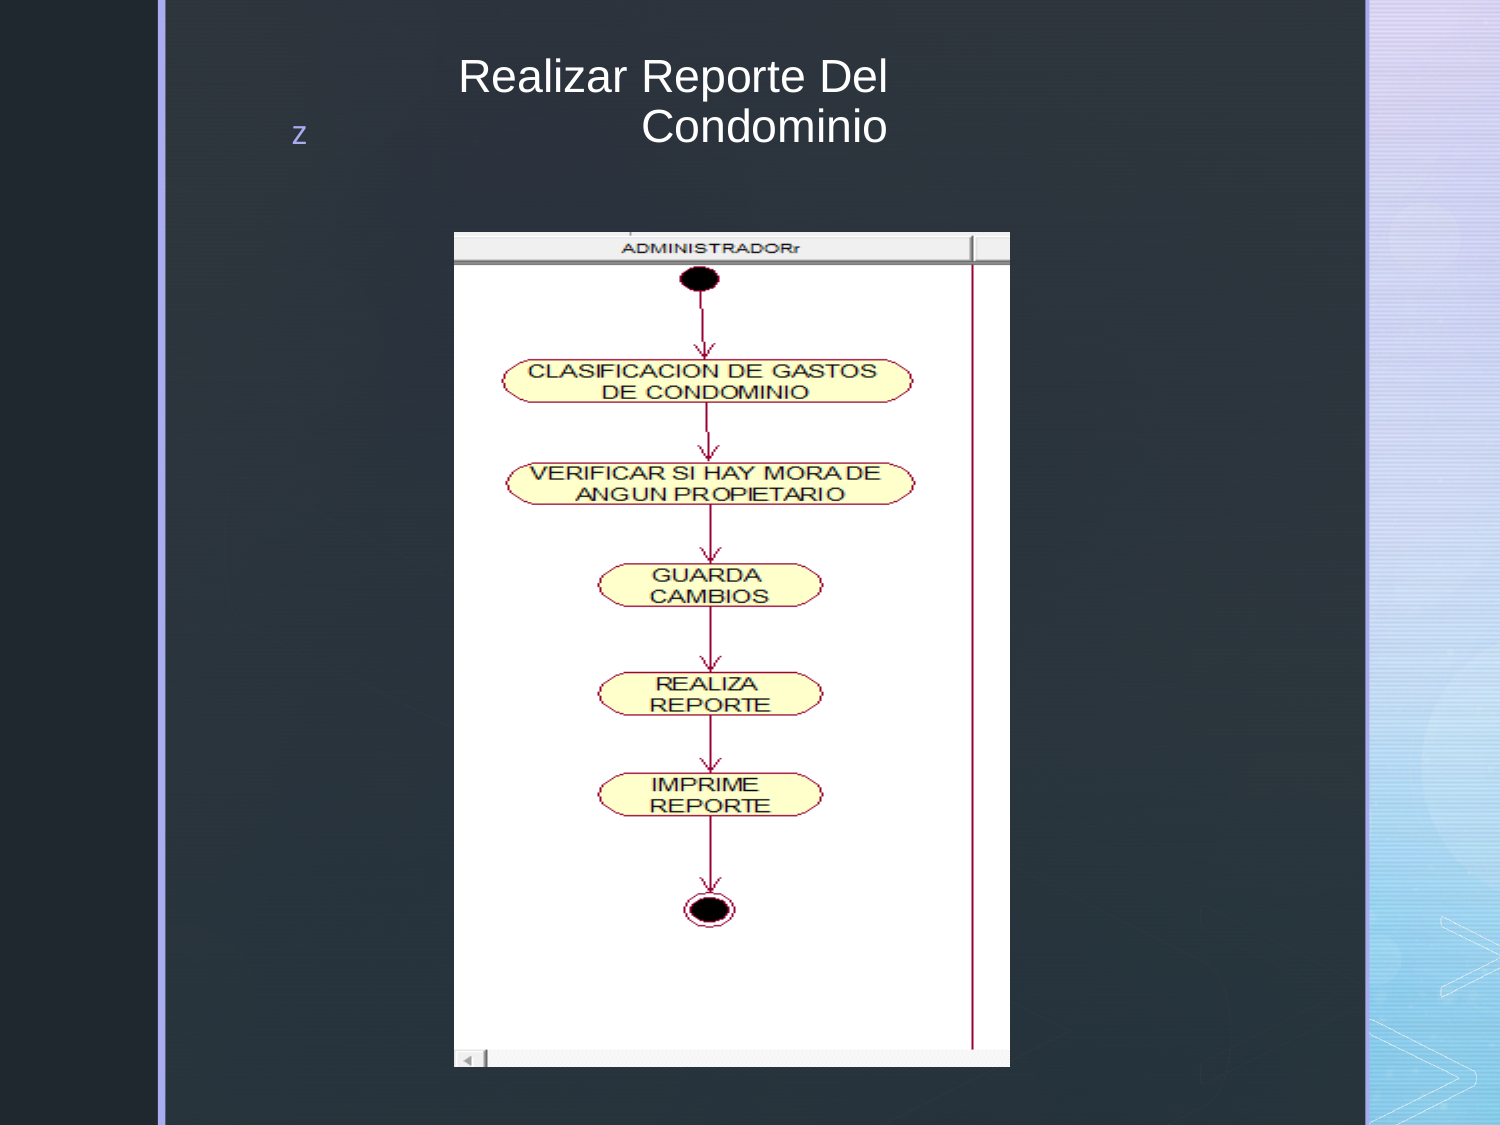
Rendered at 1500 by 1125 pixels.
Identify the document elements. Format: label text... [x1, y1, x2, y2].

title Realizar Reporte Del Condominio [194, 45, 904, 161]
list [454, 232, 1011, 1067]
picture [1370, 0, 1500, 1125]
